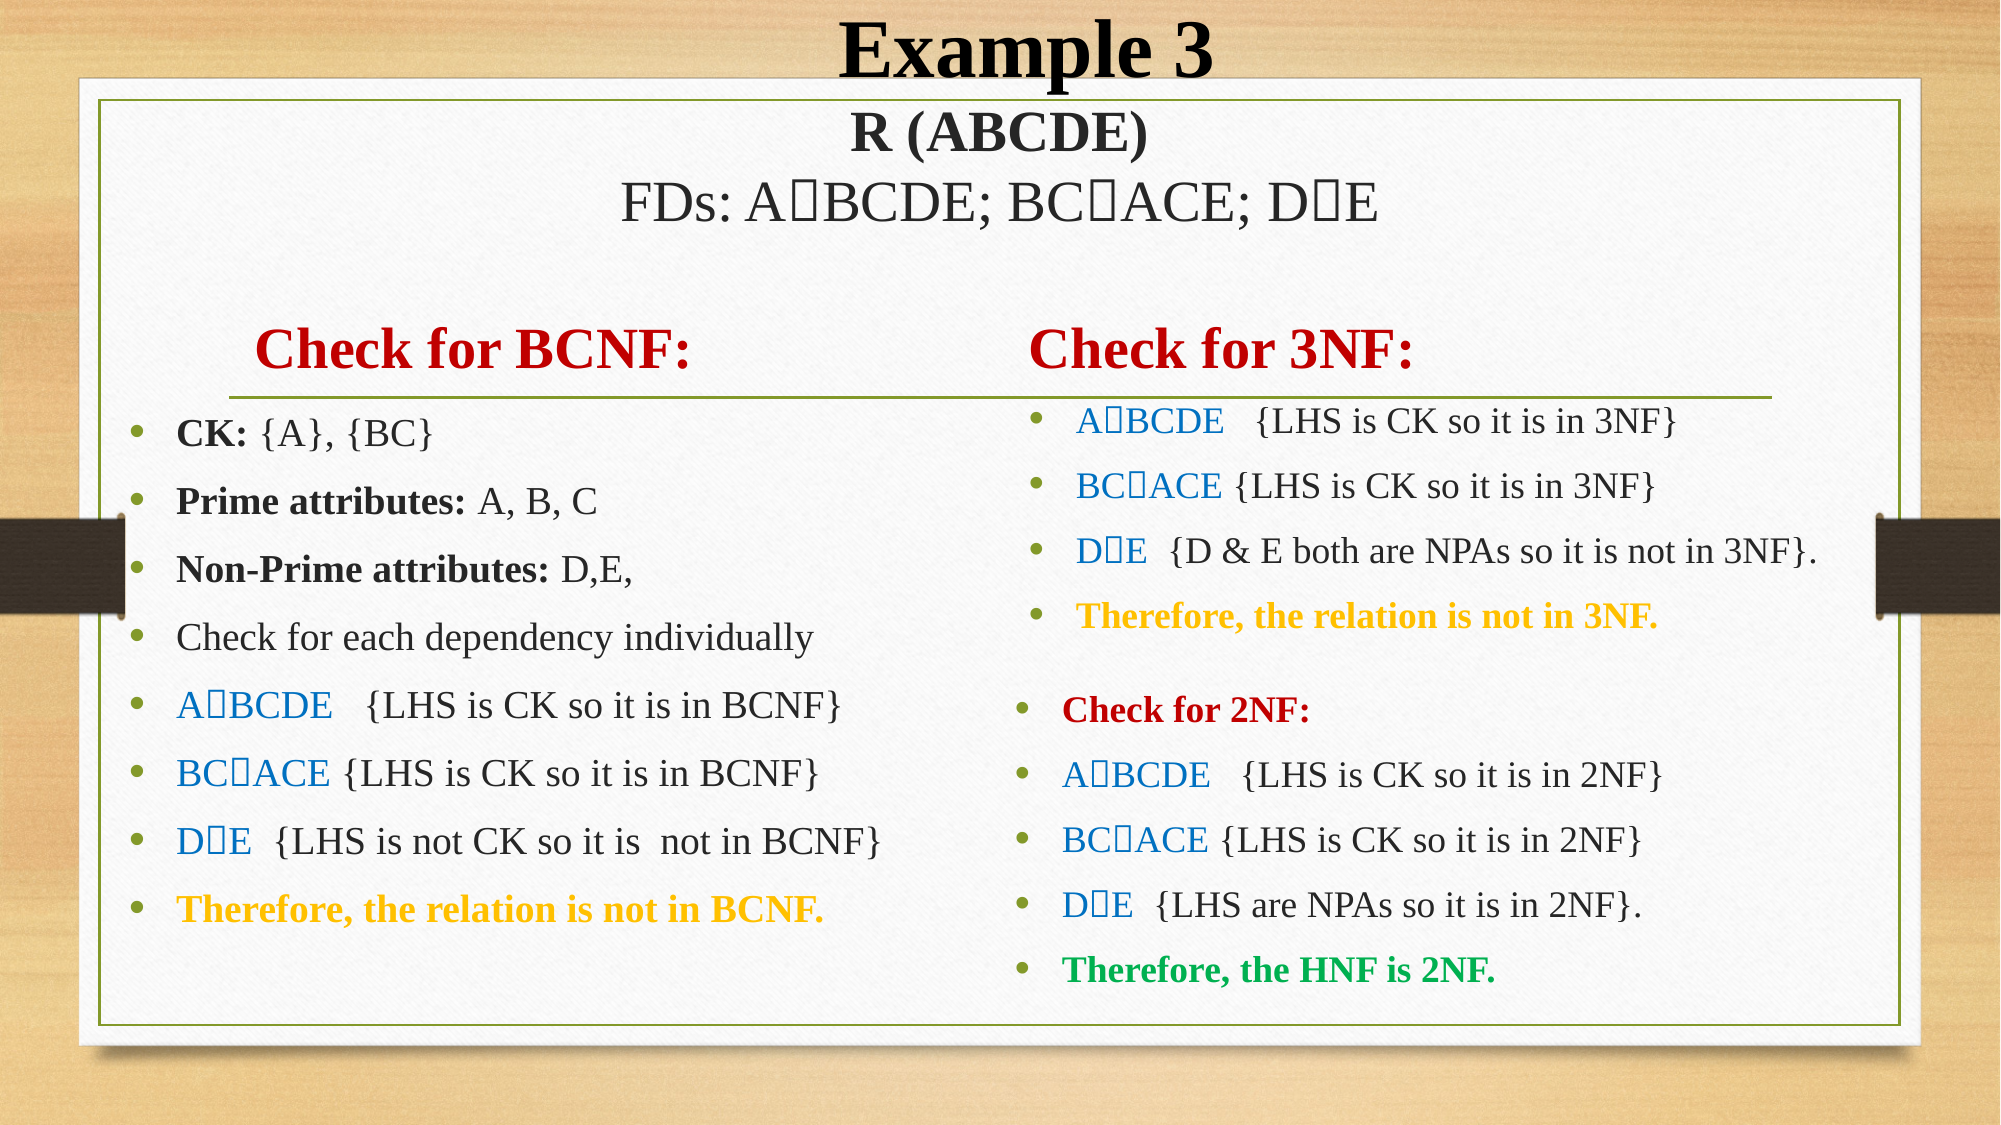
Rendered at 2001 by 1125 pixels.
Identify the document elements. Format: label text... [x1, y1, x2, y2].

list Check for BCNF: [239, 293, 1013, 389]
list CK: {A}, {BC} Prime attributes: A, B, C Non-Prime attributes: D,E, Check for each dependency individually ABCDE {LHS is CK so it is in BCNF} BCACE {LHS is CK so it is in BCNF} DE {LHS is not CK so it is not in BCNF} Therefore, the relation is not in BCNF. [114, 399, 1013, 981]
text_box Example 3 [823, 0, 1585, 102]
text_box Check for 2NF: ABCDE {LHS is CK so it is in 2NF} BCACE {LHS is CK so it is in 2NF} DE {LHS are NPAs so it is in 2NF}. Therefore, the HNF is 2NF. [999, 677, 1863, 1046]
title R (ABCDE) FDs: ABCDE; BCACE; DE [212, 114, 1788, 282]
picture [0, 0, 2001, 1125]
list ABCDE {LHS is CK so it is in 3NF} BCACE {LHS is CK so it is in 3NF} DE {D & E both are NPAs so it is not in 3NF}. Therefore, the relation is not in 3NF. [1013, 388, 1877, 688]
list Check for 3NF: [1013, 293, 1788, 388]
